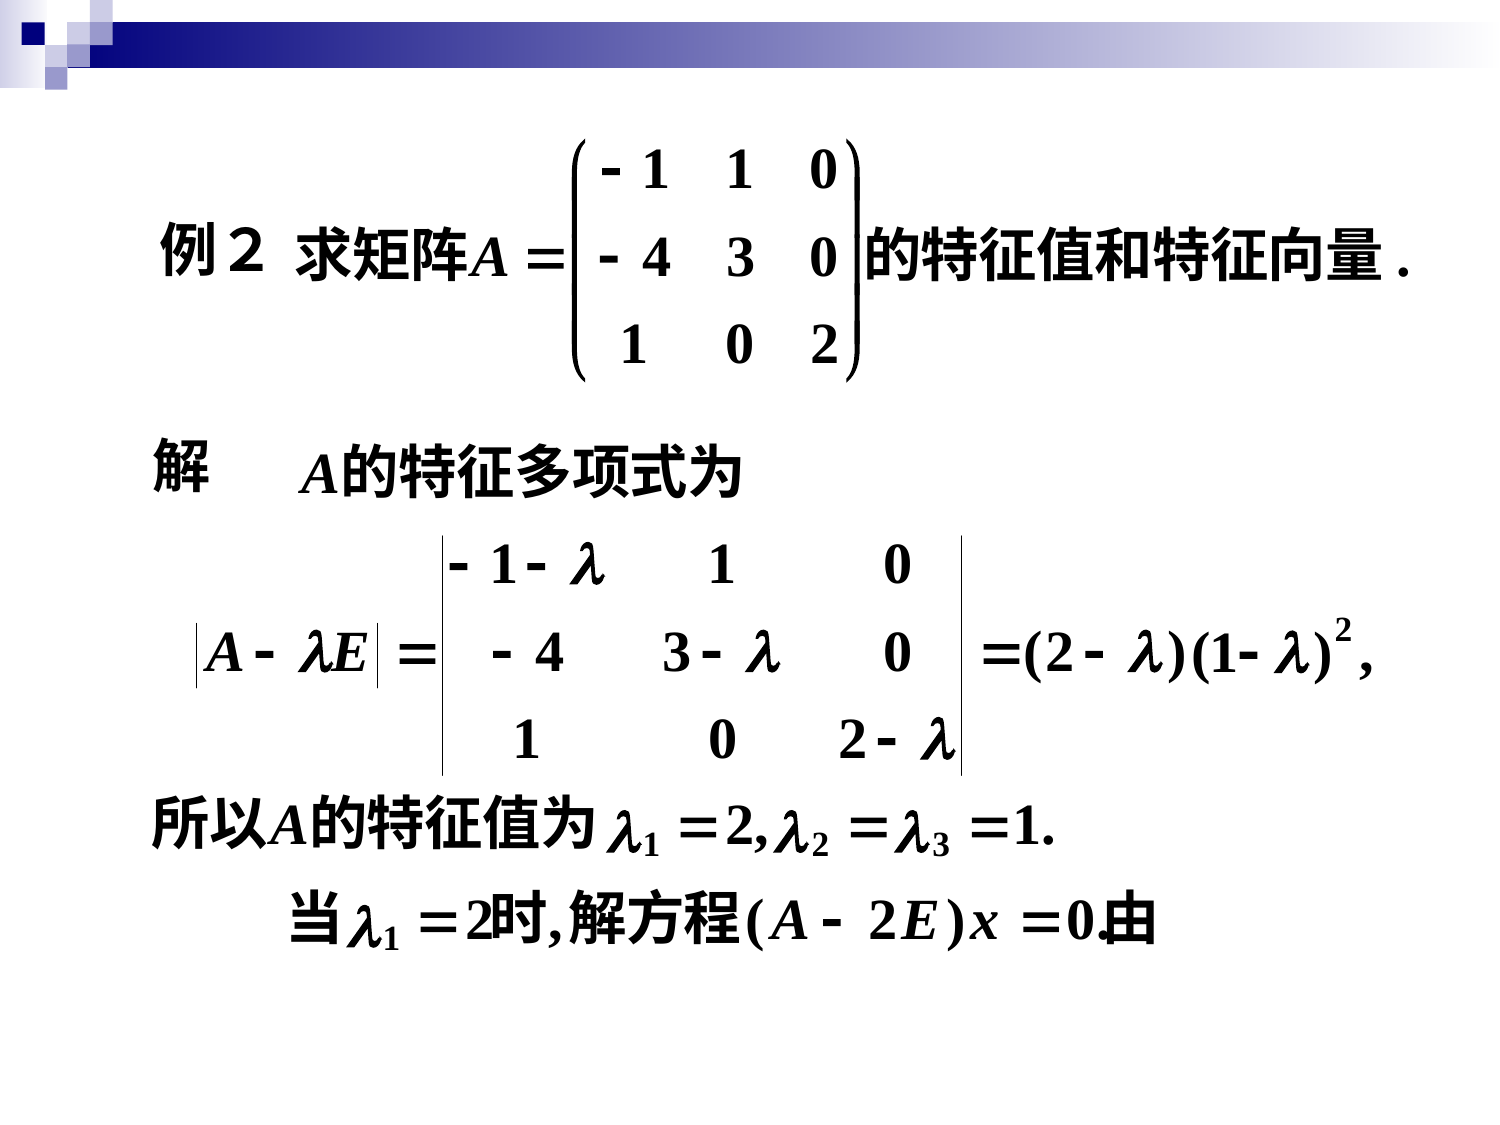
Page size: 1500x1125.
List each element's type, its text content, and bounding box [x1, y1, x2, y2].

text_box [149, 790, 1059, 862]
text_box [191, 440, 1378, 781]
text_box 解 [137, 421, 226, 507]
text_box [287, 887, 1159, 959]
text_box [135, 136, 1413, 385]
